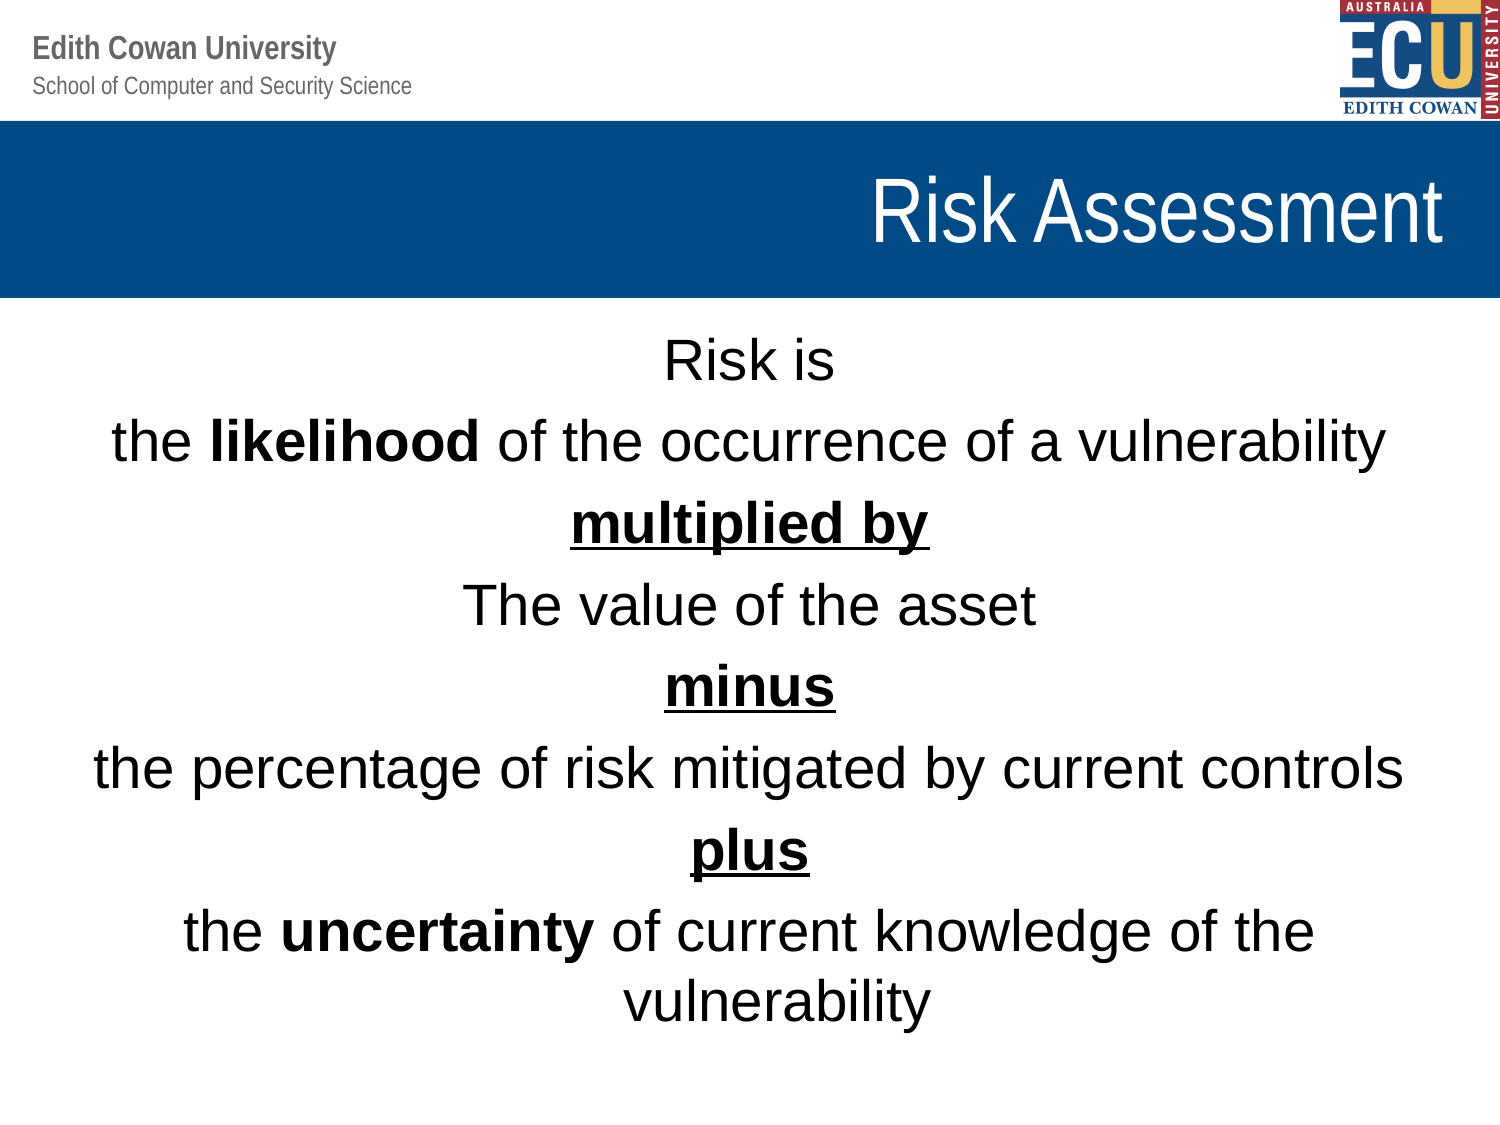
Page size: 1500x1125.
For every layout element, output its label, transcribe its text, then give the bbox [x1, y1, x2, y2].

title Risk Assessment [40, 123, 1460, 289]
list Risk is the likelihood of the occurrence of a vulnerability multiplied by The value of the asset minus the percentage of risk mitigated by current controls plus the uncertainty of current knowledge of the vulnerability [40, 314, 1460, 1083]
picture [1340, 0, 1500, 119]
